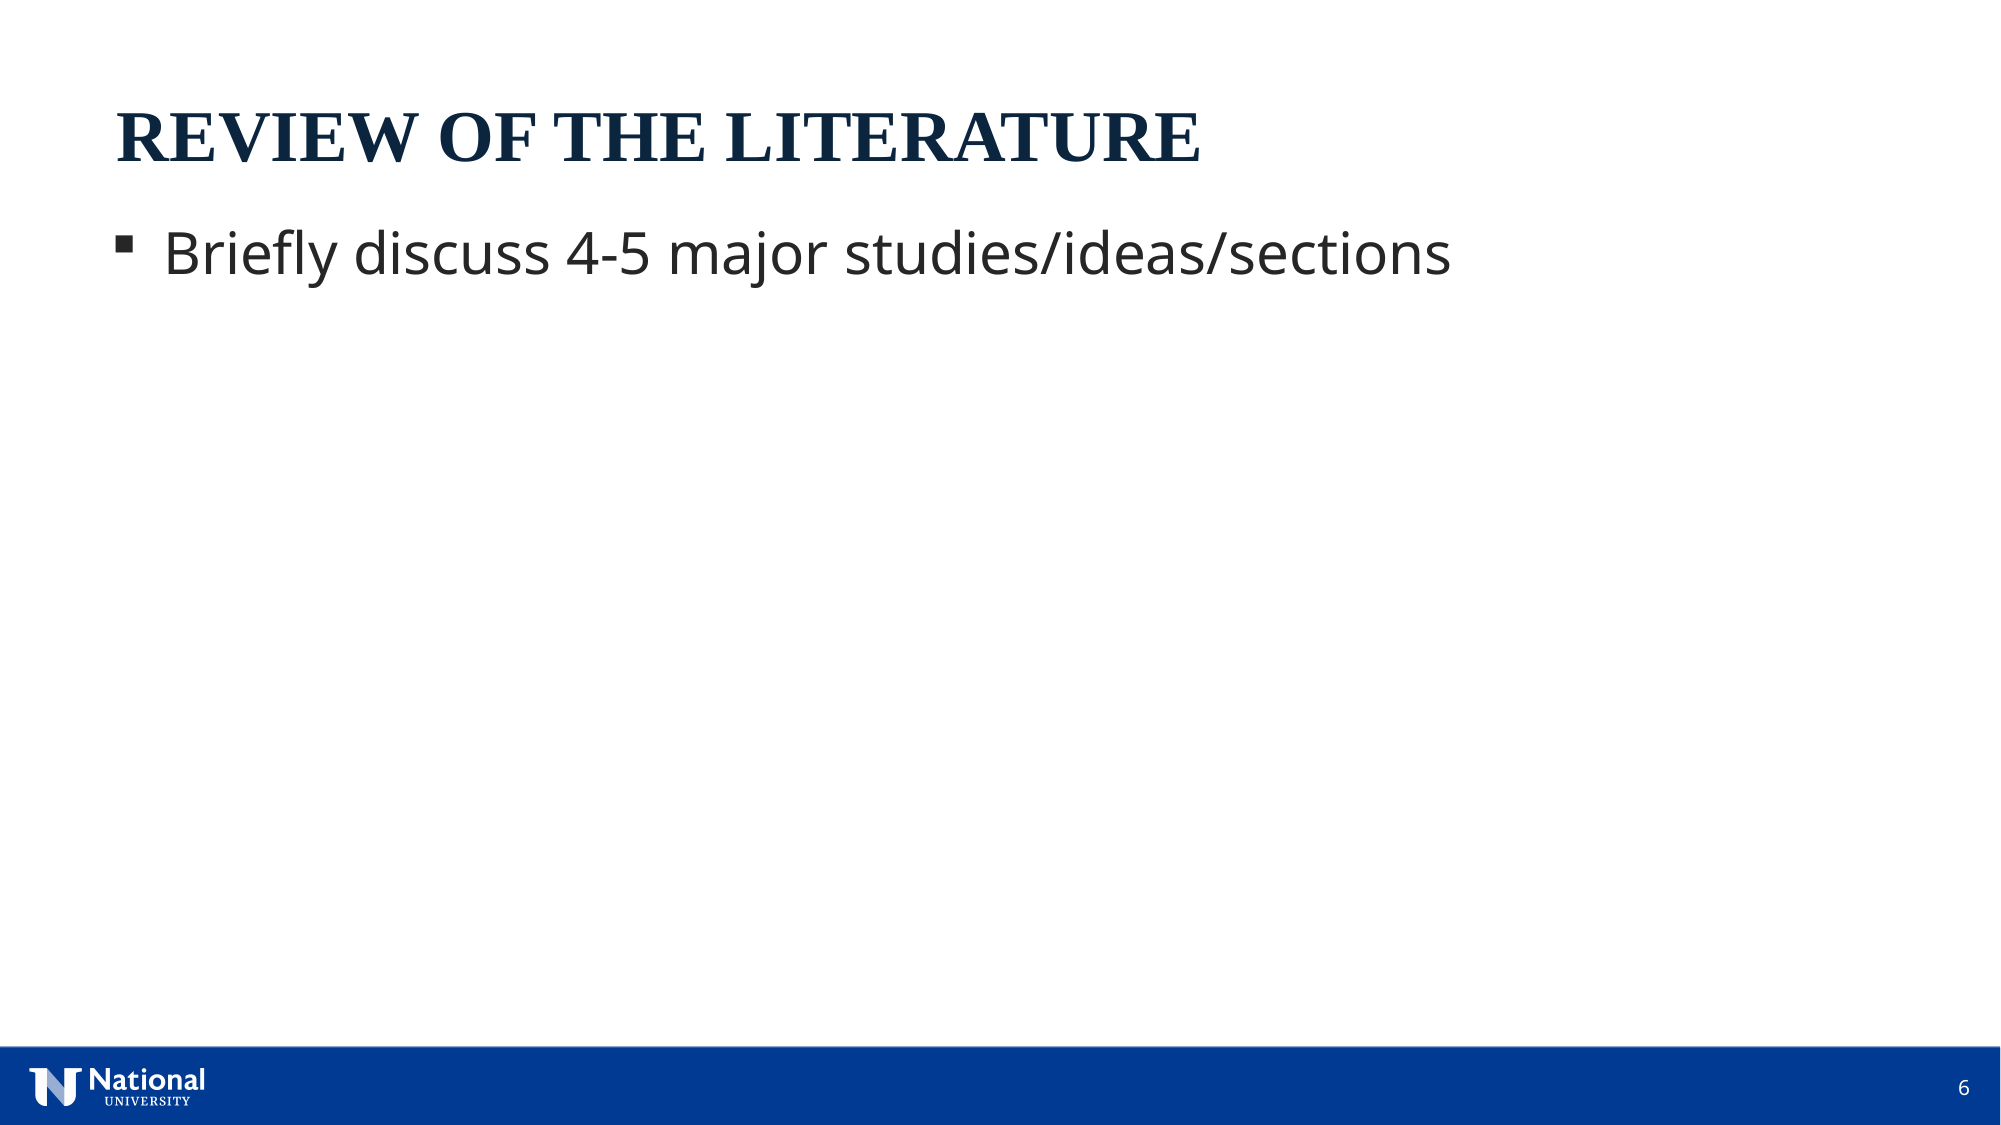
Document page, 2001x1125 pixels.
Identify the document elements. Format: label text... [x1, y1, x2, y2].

text_box Briefly discuss 4-5 major studies/ideas/sections [95, 209, 1965, 952]
text_box REVIEW OF THE LITERATURE [101, 80, 1934, 184]
picture [0, 0, 2001, 1125]
